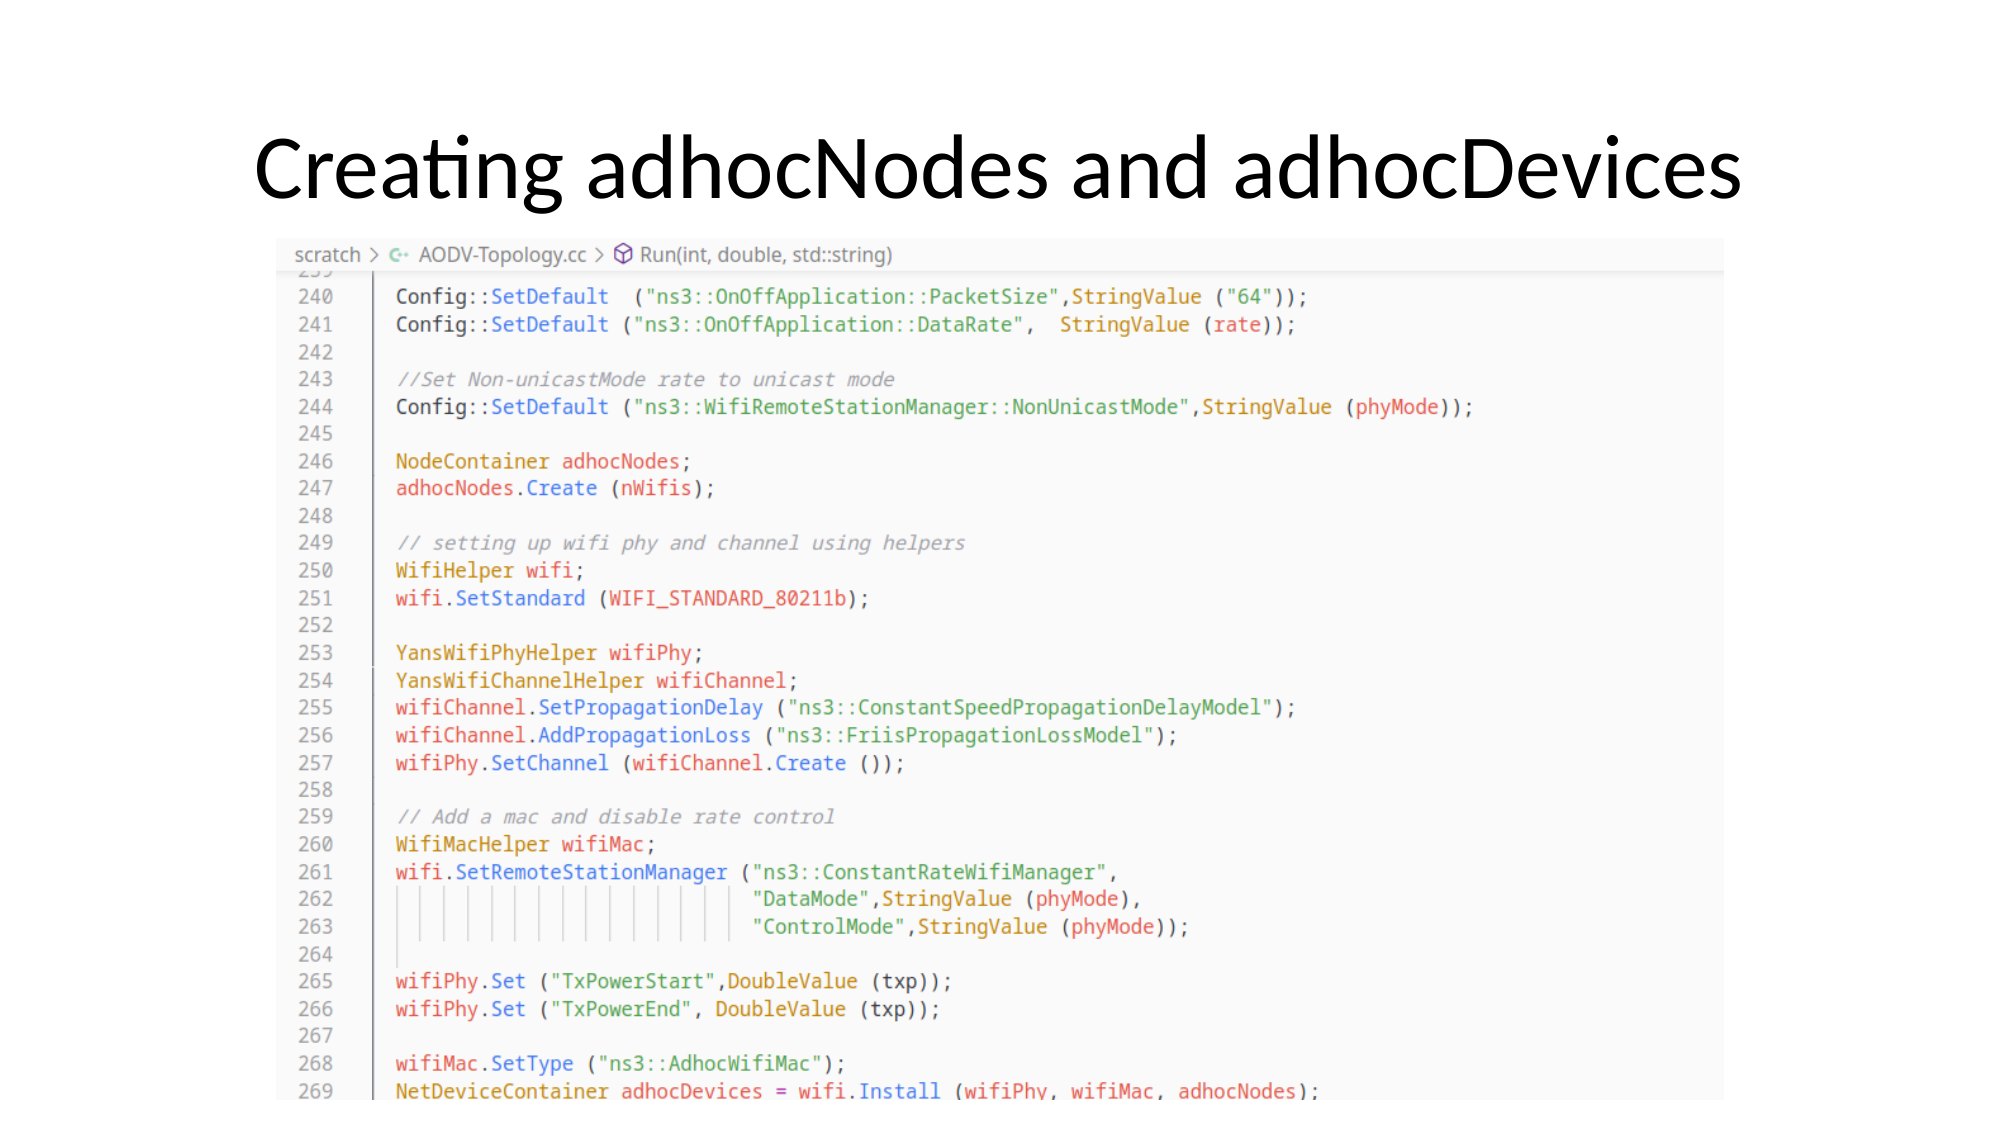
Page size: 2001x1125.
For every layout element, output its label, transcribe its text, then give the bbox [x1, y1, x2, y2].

picture [276, 238, 1724, 1100]
title Creating adhocNodes and adhocDevices [137, 59, 1863, 278]
